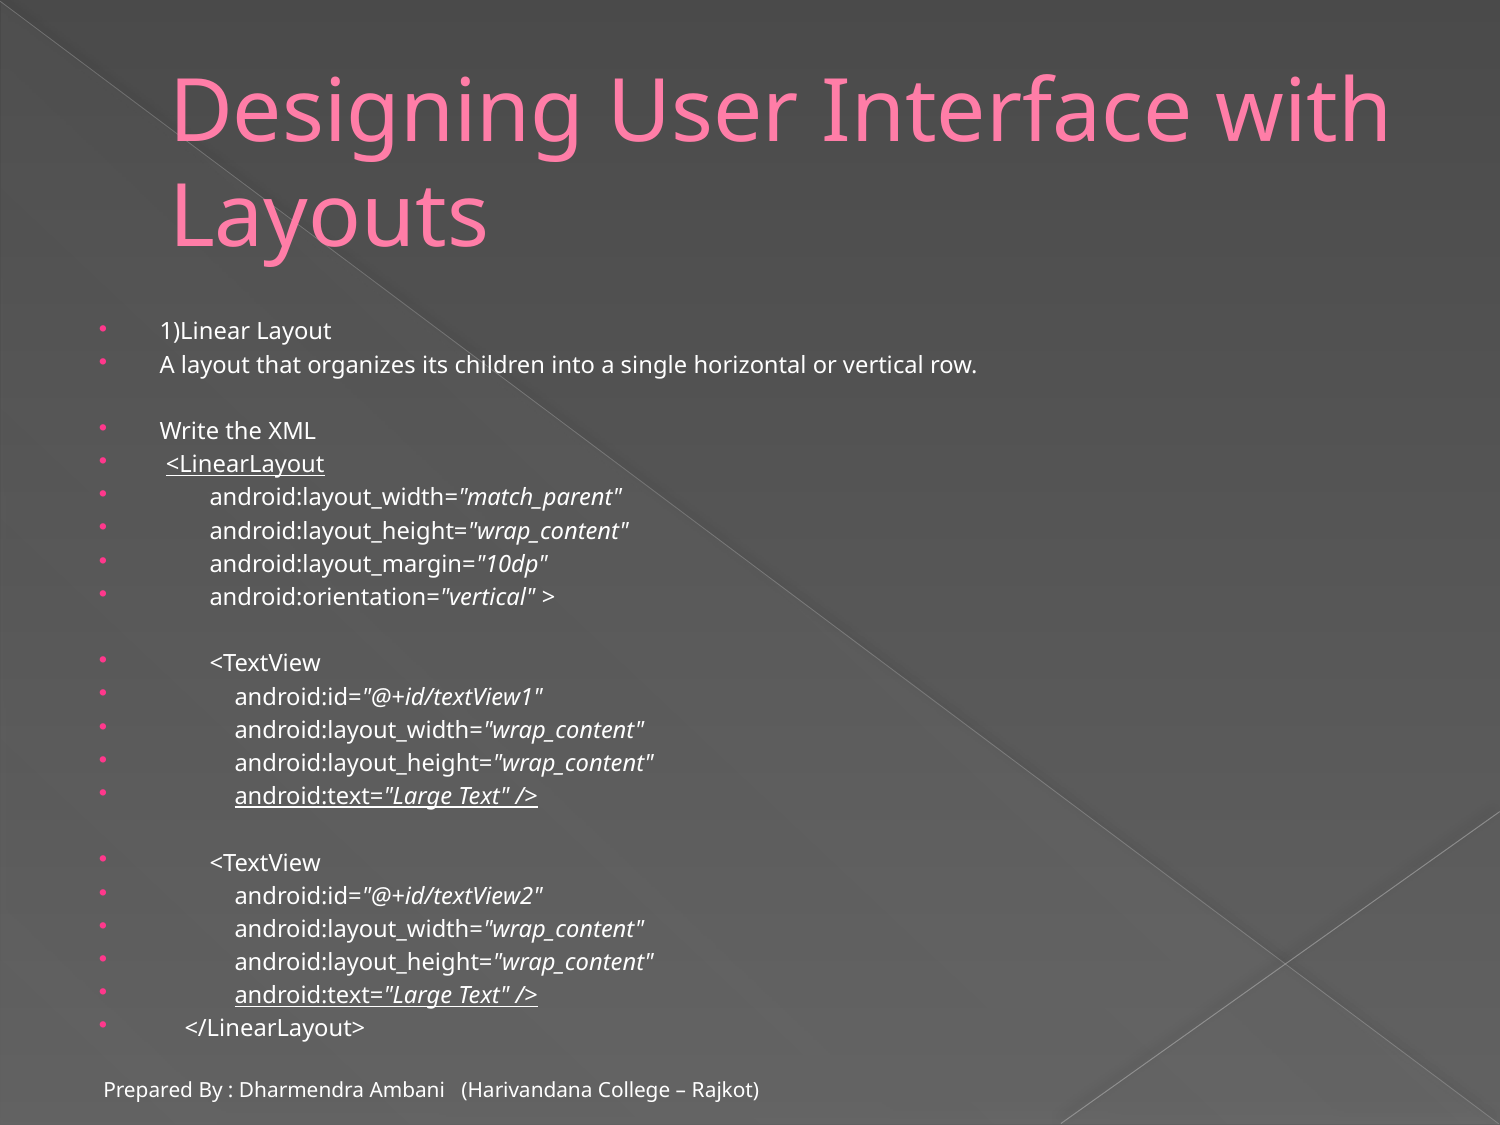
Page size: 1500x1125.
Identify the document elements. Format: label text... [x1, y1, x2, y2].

title Designing User Interface with Layouts [75, 43, 1425, 274]
footer Prepared By : Dharmendra Ambani (Harivandana College – Rajkot) [75, 1063, 774, 1113]
list 1)Linear Layout A layout that organizes its children into a single horizontal or vertical row. Write the XML <LinearLayout android:layout_width="match_parent" android:layout_height="wrap_content" android:layout_margin="10dp" android:orientation="vertical" > <TextView android:id="@+id/textView1" android:layout_width="wrap_content" android:layout_height="wrap_content" android:text="Large Text" /> <TextView android:id="@+id/textView2" android:layout_width="wrap_content" android:layout_height="wrap_content" android:text="Large Text" /> </LinearLayout> [75, 308, 1425, 1059]
